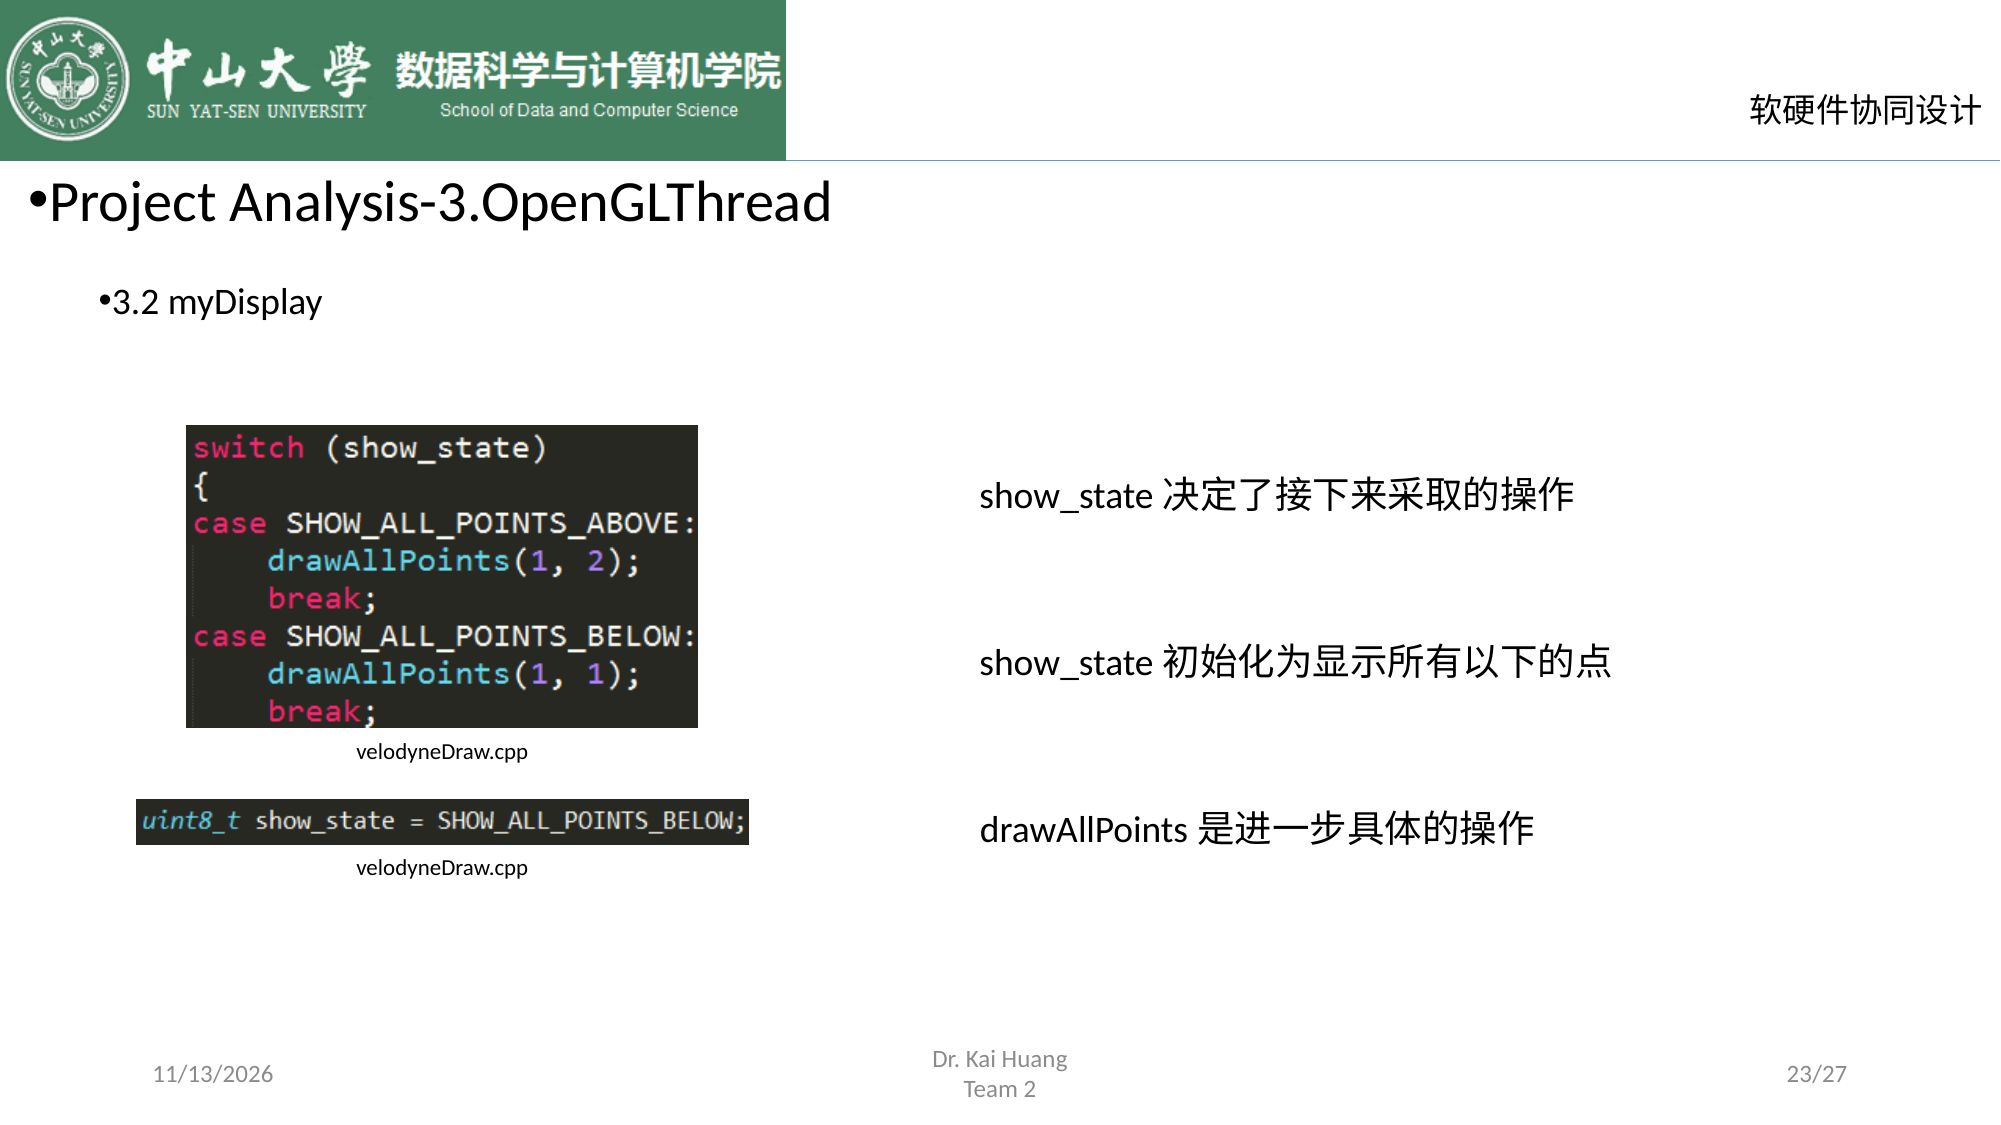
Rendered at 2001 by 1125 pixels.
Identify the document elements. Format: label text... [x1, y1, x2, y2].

picture [0, 0, 786, 161]
text_box velodyneDraw.cpp [341, 729, 544, 772]
footer Dr. Kai Huang Team 2 [662, 1042, 1338, 1103]
picture [135, 799, 749, 845]
text_box drawAllPoints是进一步具体的操作 [964, 797, 1550, 858]
text_box velodyneDraw.cpp [341, 845, 544, 887]
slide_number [137, 1042, 588, 1103]
picture [186, 425, 698, 728]
text_box Project Analysis-3.OpenGLThread [14, 155, 848, 241]
text_box show_state初始化为显示所有以下的点 [964, 630, 1628, 691]
text_box 3.2 myDisplay [83, 269, 338, 329]
text_box show_state决定了接下来采取的操作 [964, 463, 1591, 524]
slide_number 23/27 [1412, 1042, 1863, 1103]
